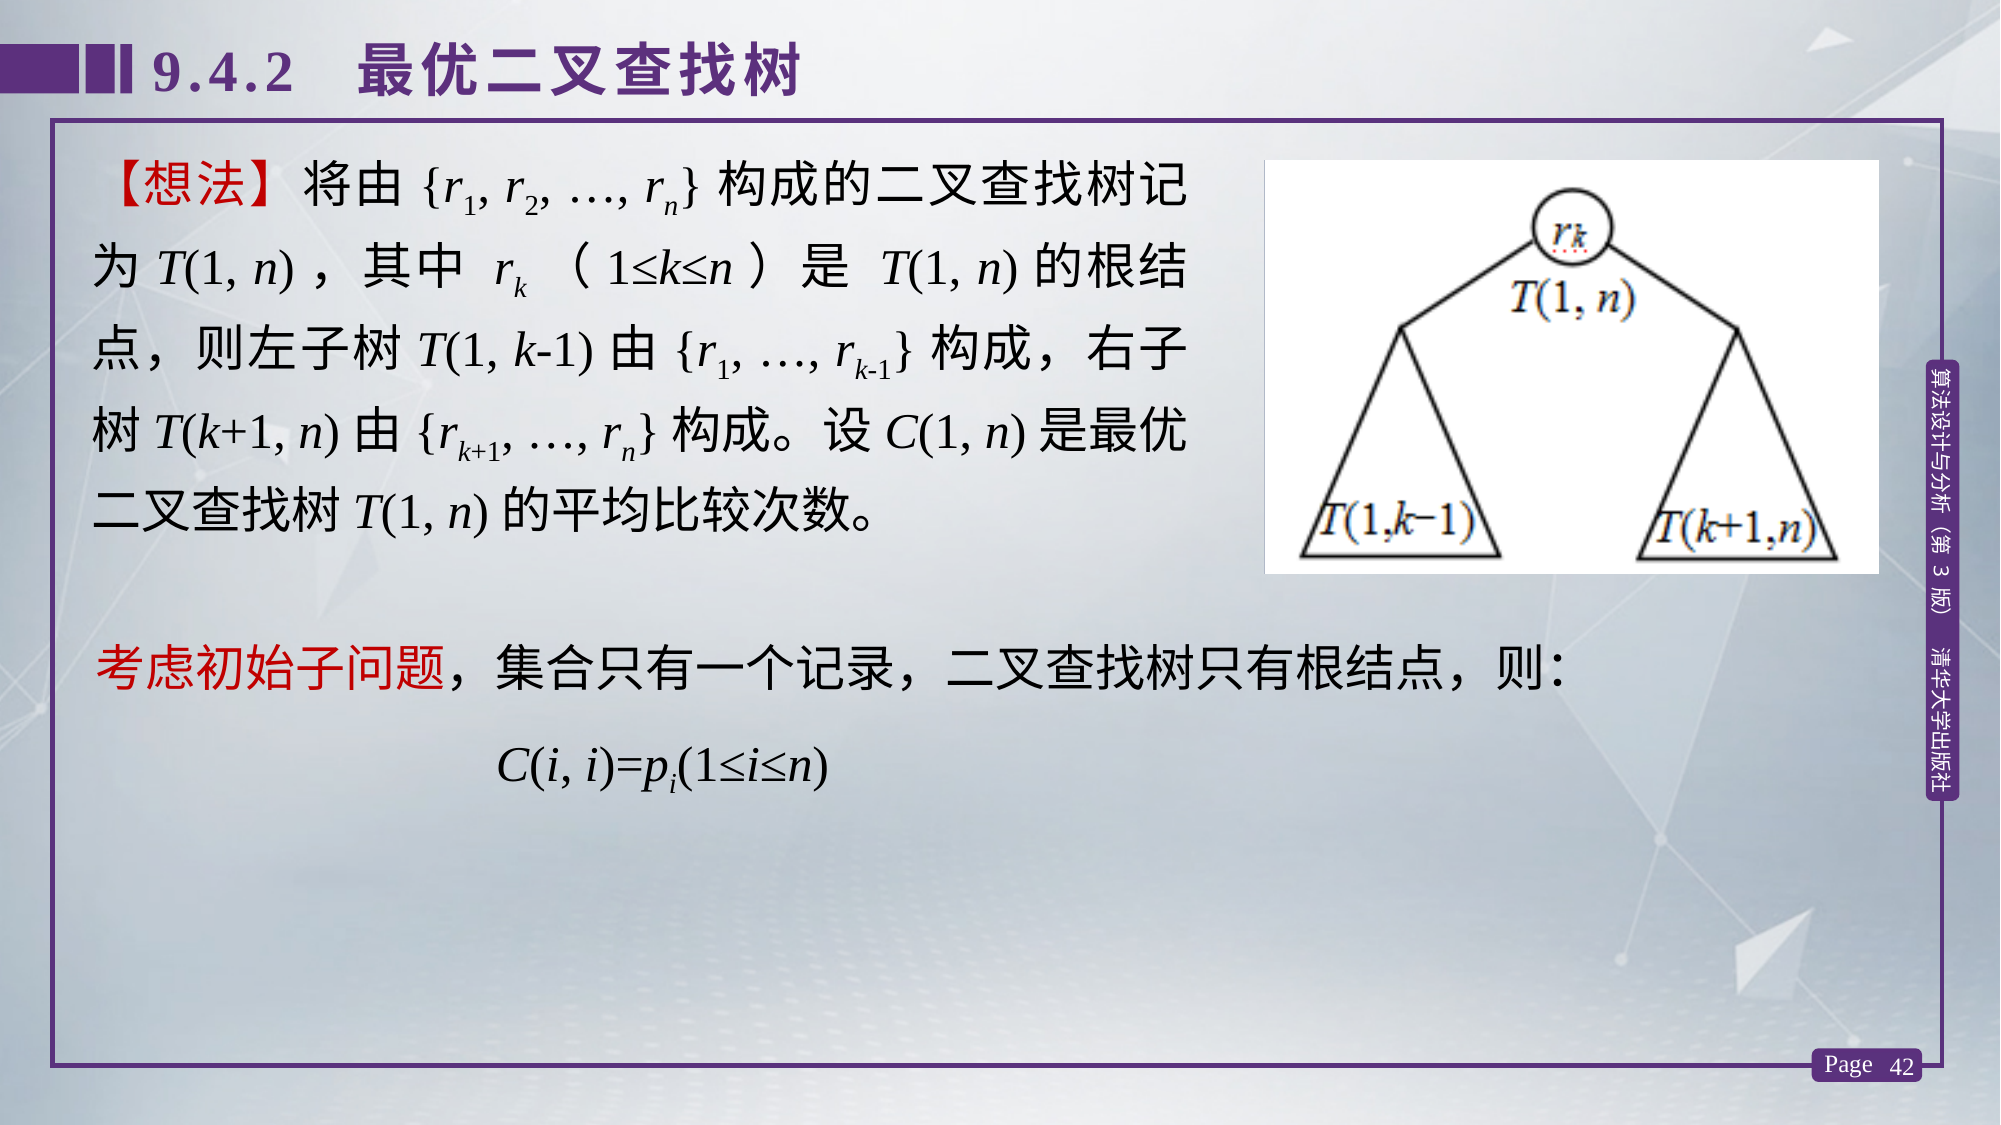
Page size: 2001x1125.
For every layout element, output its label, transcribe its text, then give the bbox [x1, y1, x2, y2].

text_box 9.4.2 最优二叉查找树 [137, 26, 1435, 111]
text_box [1264, 160, 1879, 574]
picture [0, 0, 2000, 1125]
text_box 考虑初始子问题，集合只有一个记录，二叉查找树只有根结点，则： C(i, i)=pi(1≤i≤n) [81, 617, 1919, 807]
text_box 【想法】将由{r1, r2, …, rn}构成的二叉查找树记为T(1, n)，其中 rk（1≤k≤n）是 T(1, n)的根结点，则左子树T(1, k-1)由{r1, …, rk-1}构成，右子树T(k+1, n)由{rk+1, …, rn}构成。设C(1, n)是最优二叉查找树T(1, n)的平均比较次数。 [76, 131, 1204, 547]
